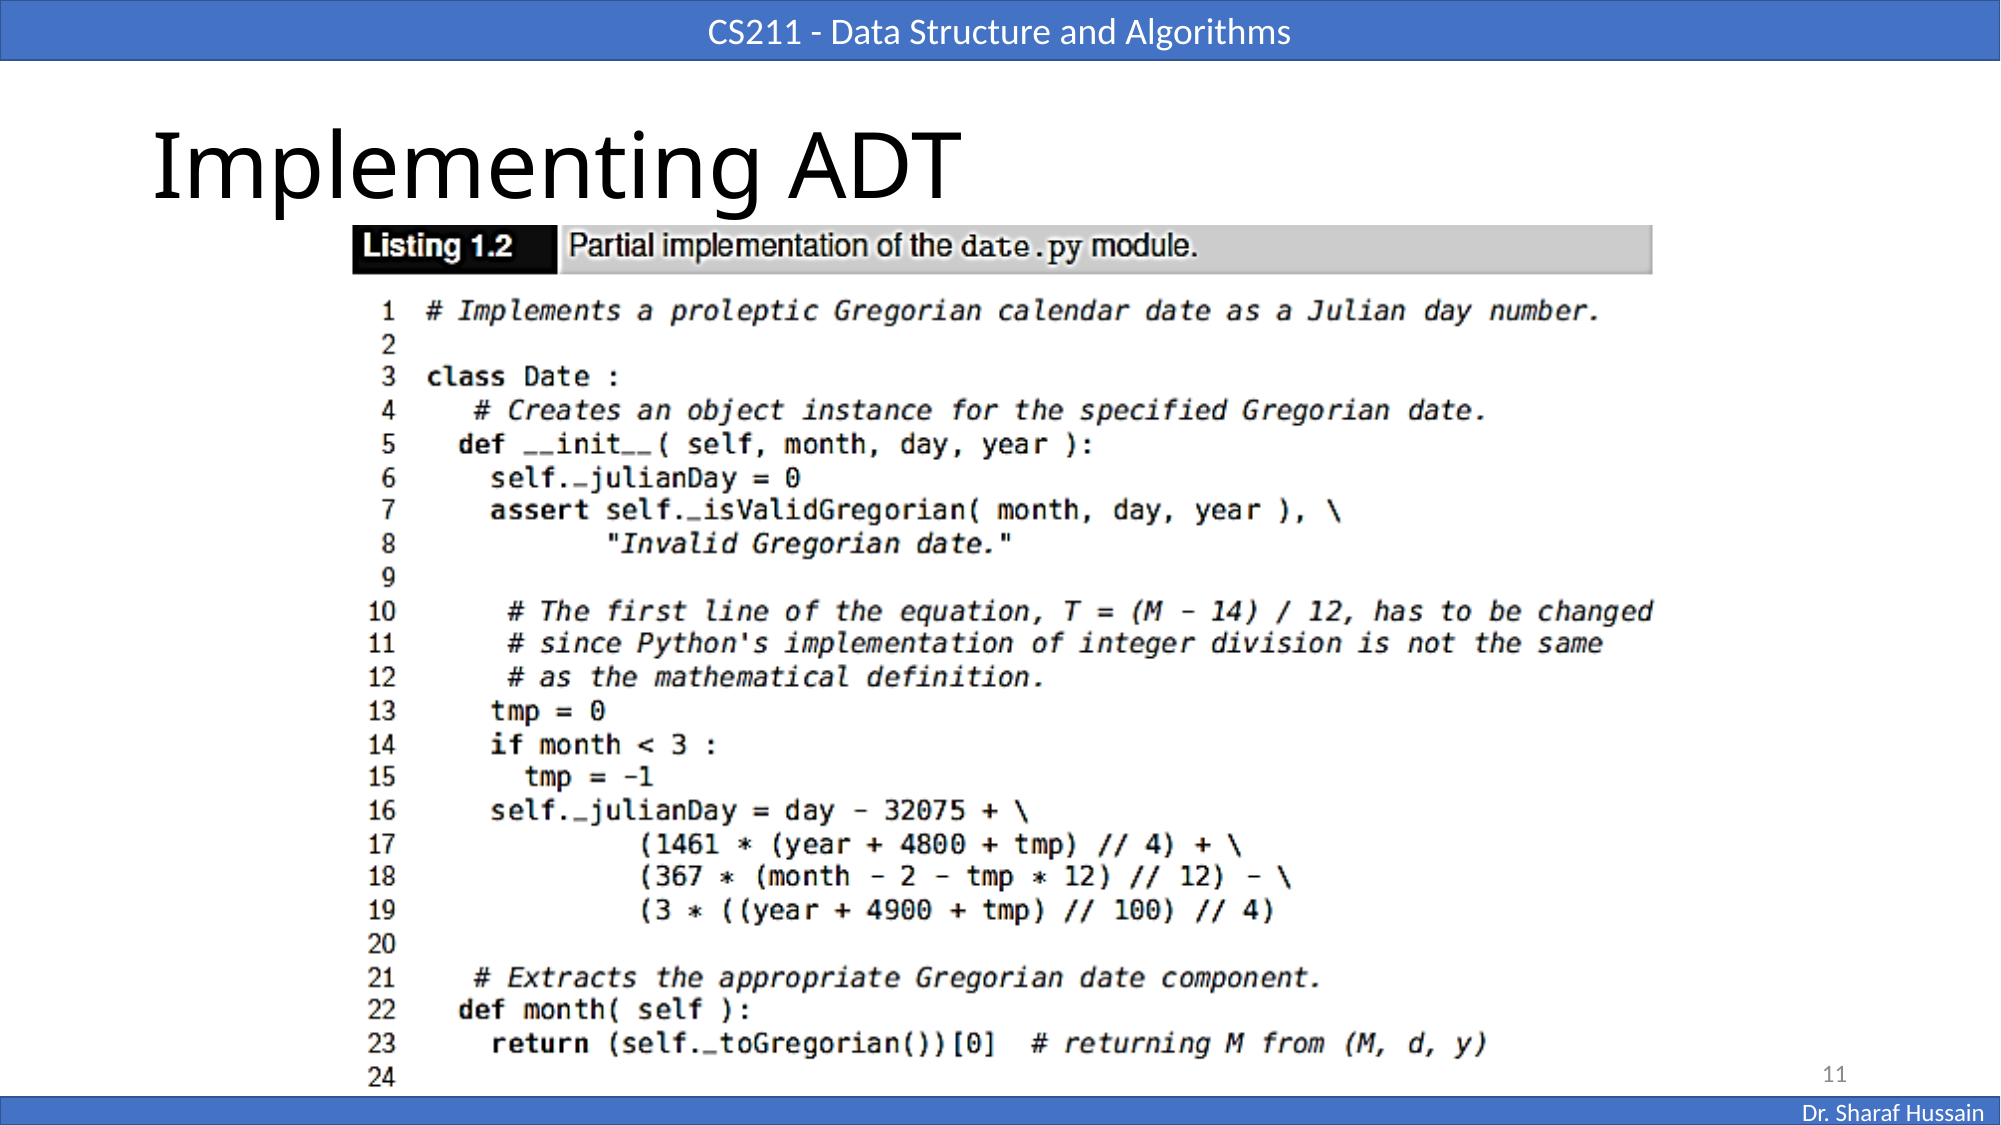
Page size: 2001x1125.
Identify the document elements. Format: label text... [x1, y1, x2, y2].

slide_number 11 [1412, 1042, 1863, 1103]
title Implementing ADT [137, 59, 1863, 278]
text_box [345, 225, 1655, 1091]
picture [345, 225, 1657, 1093]
